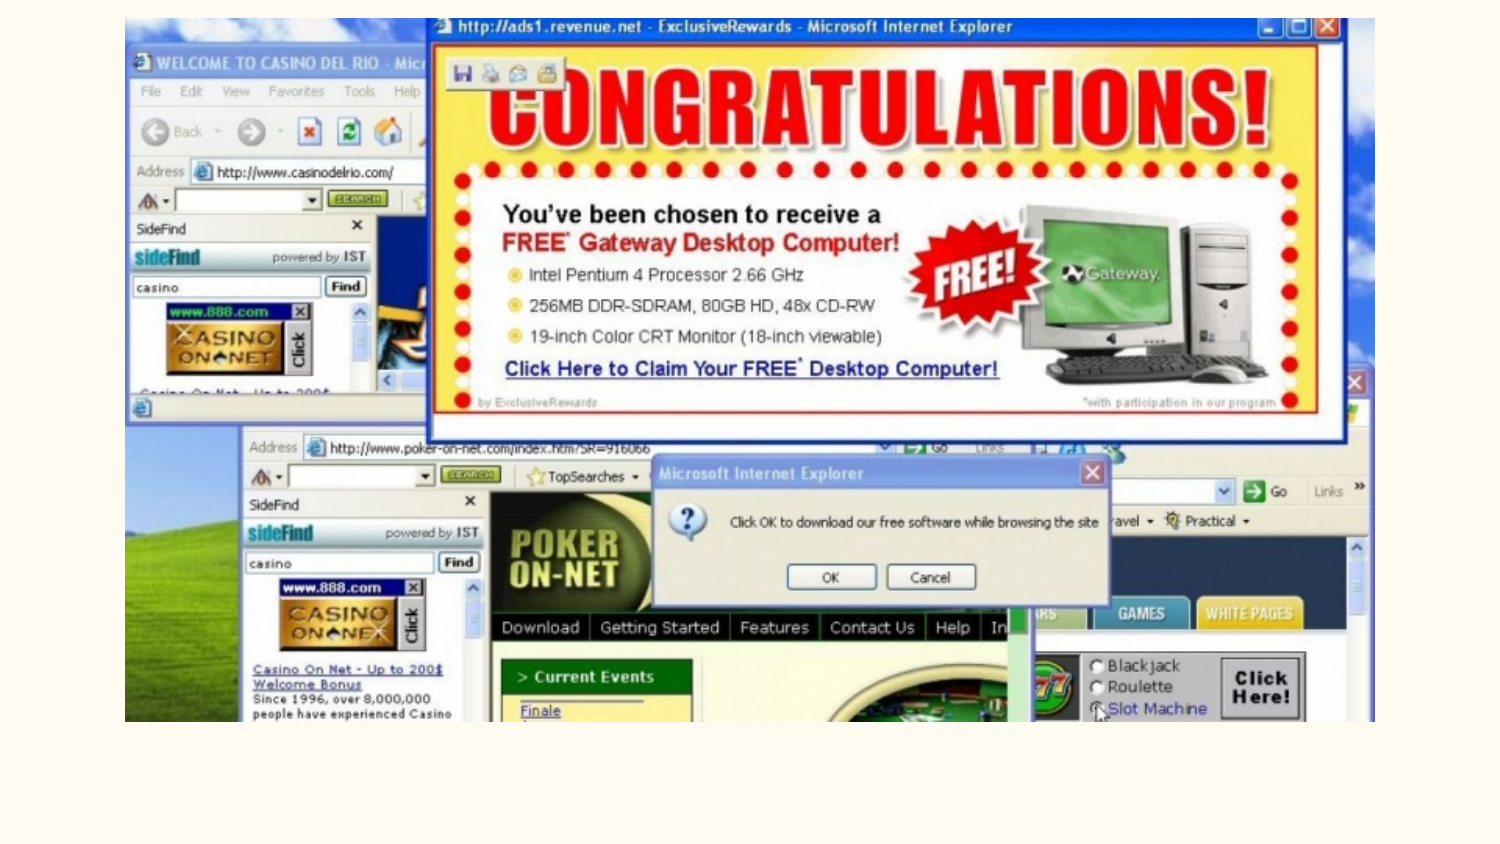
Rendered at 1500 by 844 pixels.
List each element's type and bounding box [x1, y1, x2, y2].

picture [124, 17, 1376, 722]
